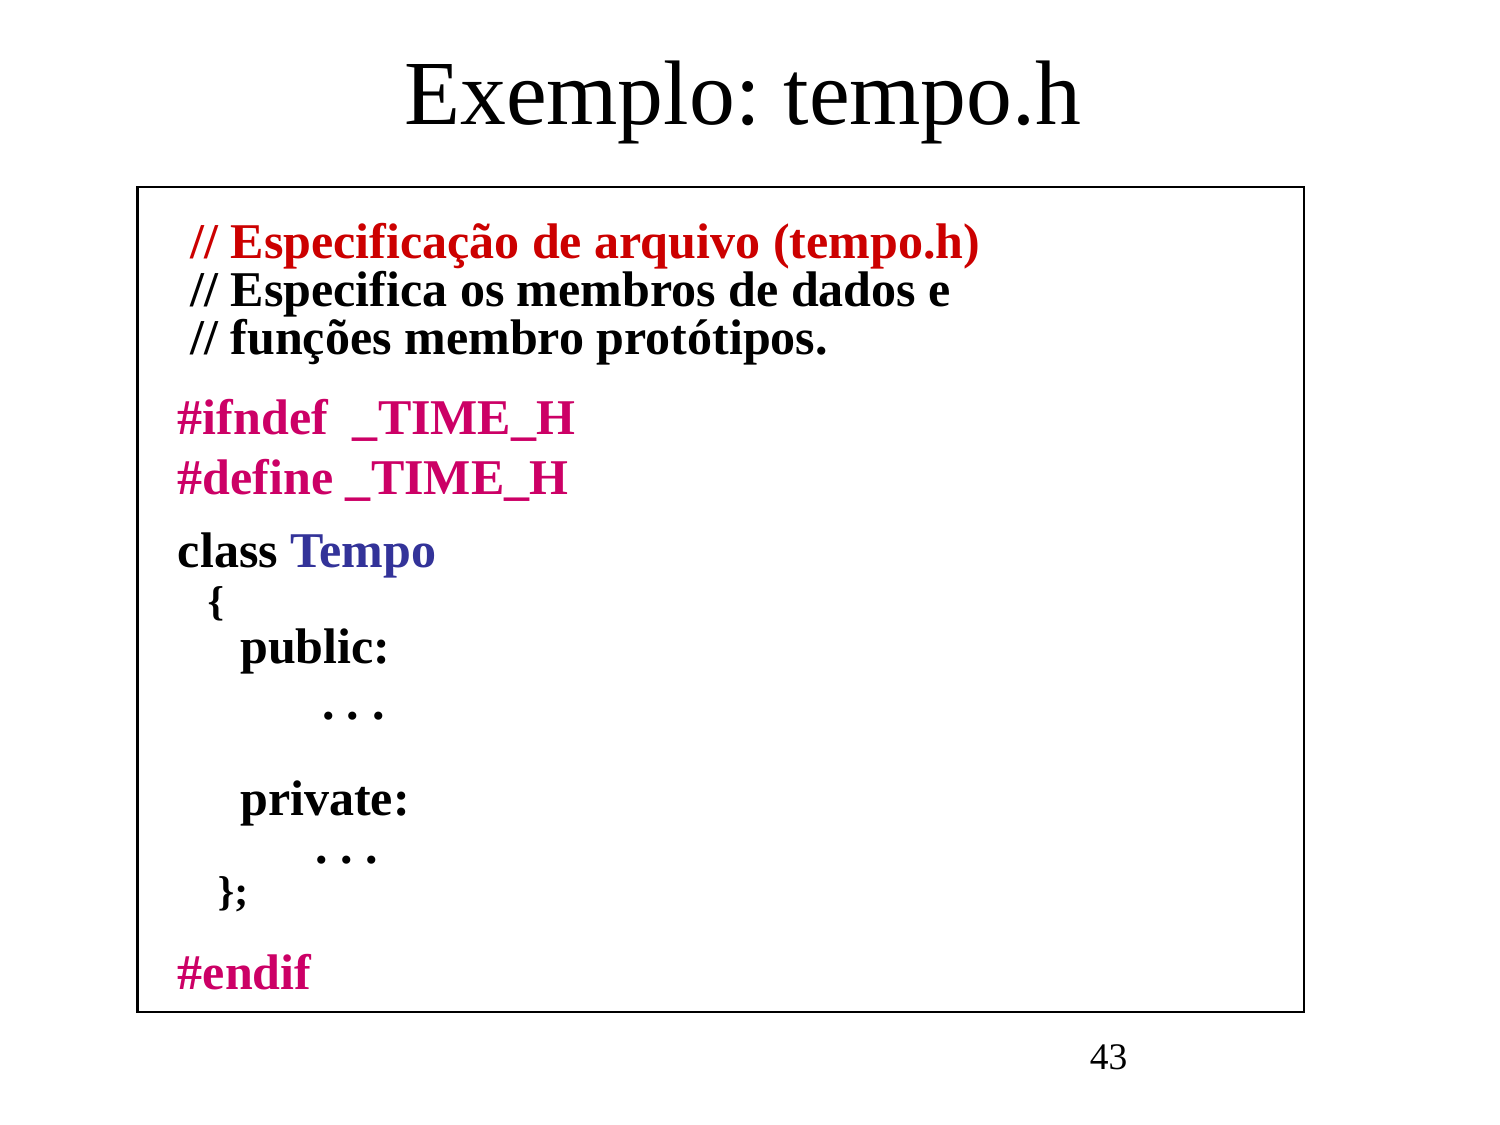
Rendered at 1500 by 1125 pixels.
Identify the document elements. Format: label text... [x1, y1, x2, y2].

list // Especificação de arquivo (tempo.h) // Especifica os membros de dados e // funções membro protótipos. #ifndef _TIME_H #define _TIME_H class Tempo { public: . . . private: . . . }; #endif [150, 212, 1267, 1075]
text_box [137, 187, 1304, 1013]
title Exemplo: tempo.h [99, 37, 1388, 150]
slide_number 43 [1074, 1024, 1425, 1103]
